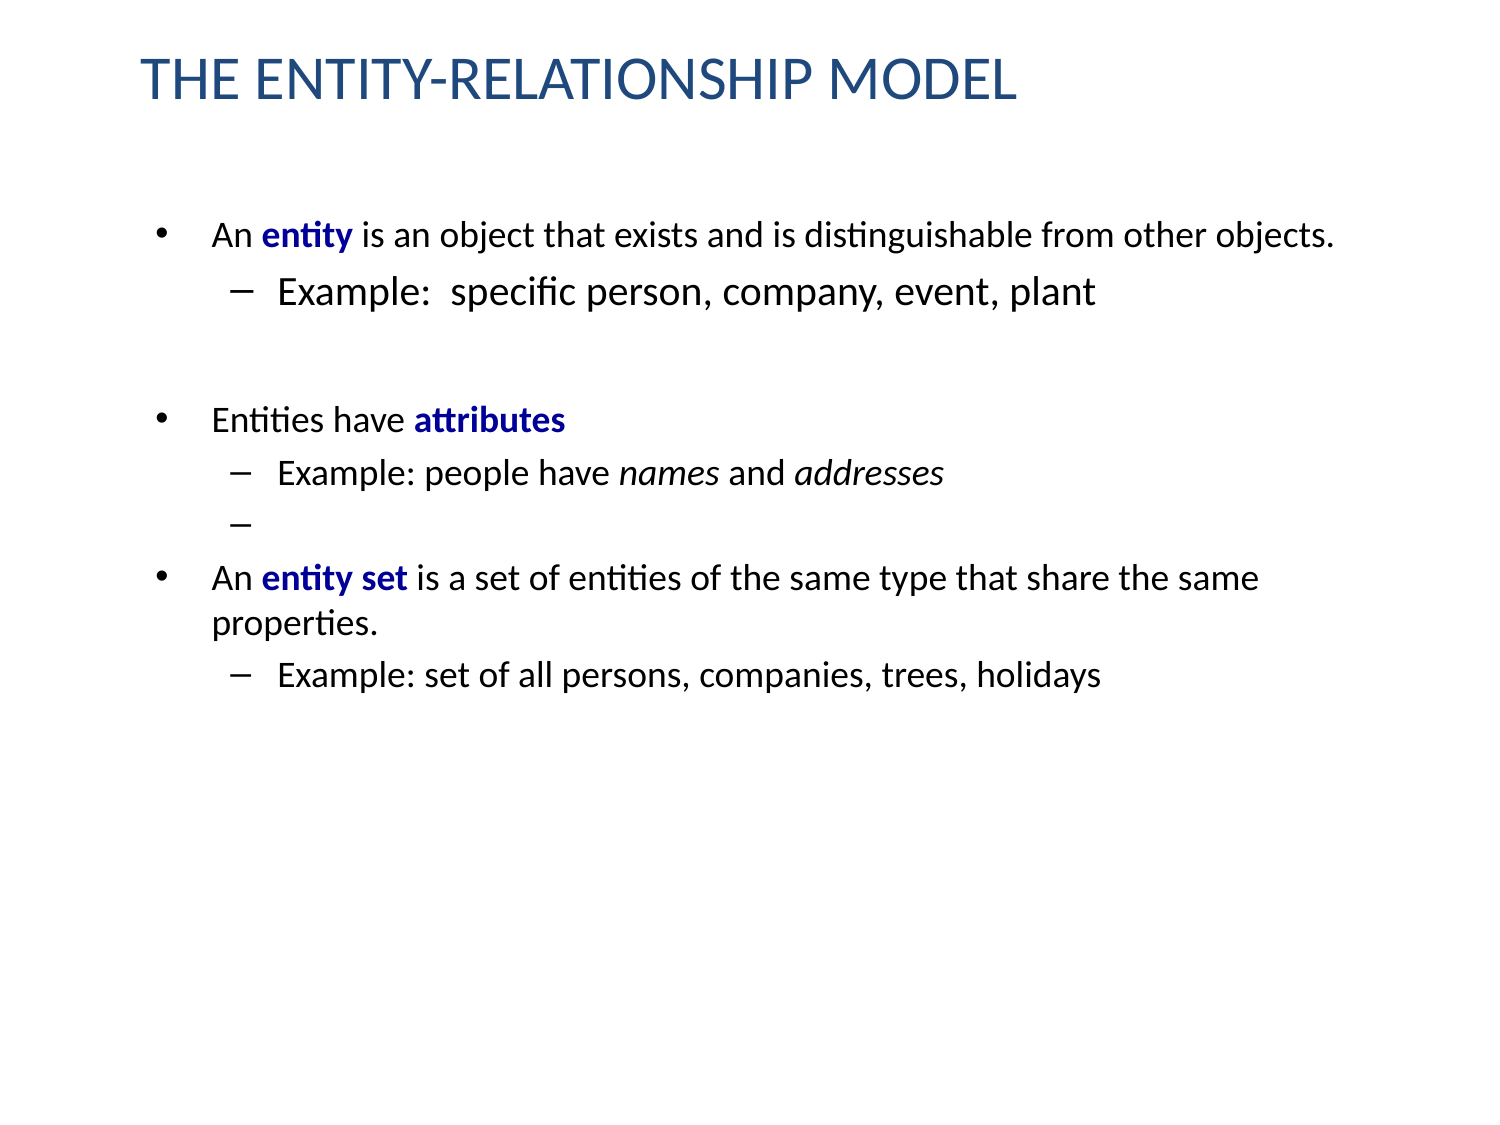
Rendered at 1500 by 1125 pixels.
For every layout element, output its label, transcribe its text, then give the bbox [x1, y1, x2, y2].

text_box The Entity-Relationship Model [126, 19, 1451, 120]
list An entity is an object that exists and is distinguishable from other objects. Example: specific person, company, event, plant Entities have attributes Example: people have names and addresses An entity set is a set of entities of the same type that share the same properties. Example: set of all persons, companies, trees, holidays [140, 149, 1428, 1001]
